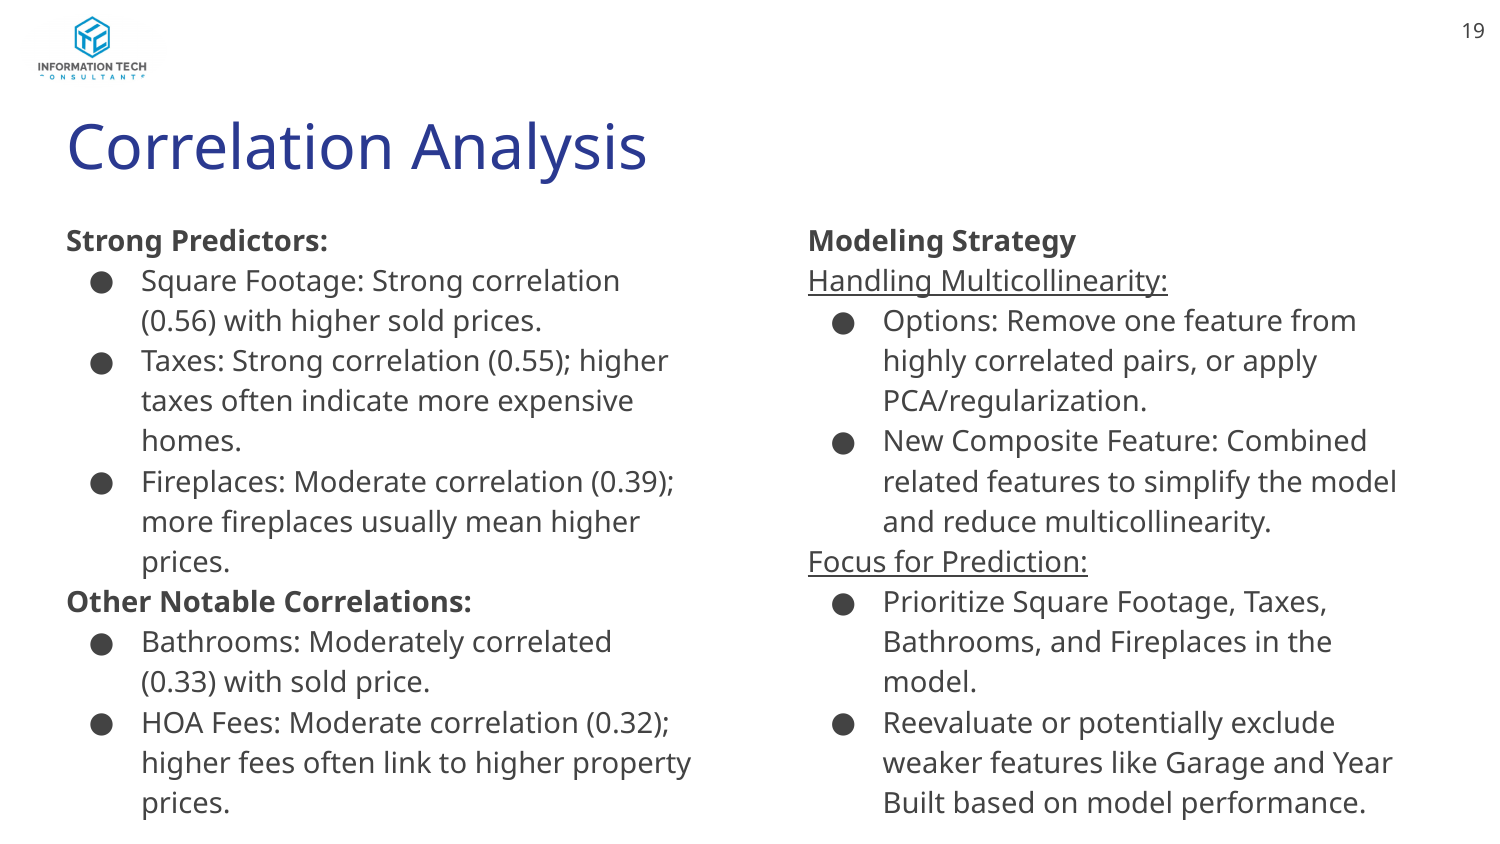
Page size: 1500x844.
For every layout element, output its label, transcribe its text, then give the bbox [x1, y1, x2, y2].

picture [20, 13, 167, 88]
slide_number ‹#› [1410, 0, 1500, 65]
list Strong Predictors: Square Footage: Strong correlation (0.56) with higher sold prices. Taxes: Strong correlation (0.55); higher taxes often indicate more expensive homes. Fireplaces: Moderate correlation (0.39); more fireplaces usually mean higher prices. Other Notable Correlations: Bathrooms: Moderately correlated (0.33) with sold price. HOA Fees: Moderate correlation (0.32); higher fees often link to higher property prices. [51, 201, 708, 750]
list Modeling Strategy Handling Multicollinearity: Options: Remove one feature from highly correlated pairs, or apply PCA/regularization. New Composite Feature: Combined related features to simplify the model and reduce multicollinearity. Focus for Prediction: Prioritize Square Footage, Taxes, Bathrooms, and Fireplaces in the model. Reevaluate or potentially exclude weaker features like Garage and Year Built based on model performance. [792, 201, 1449, 750]
title Correlation Analysis [51, 92, 1449, 192]
